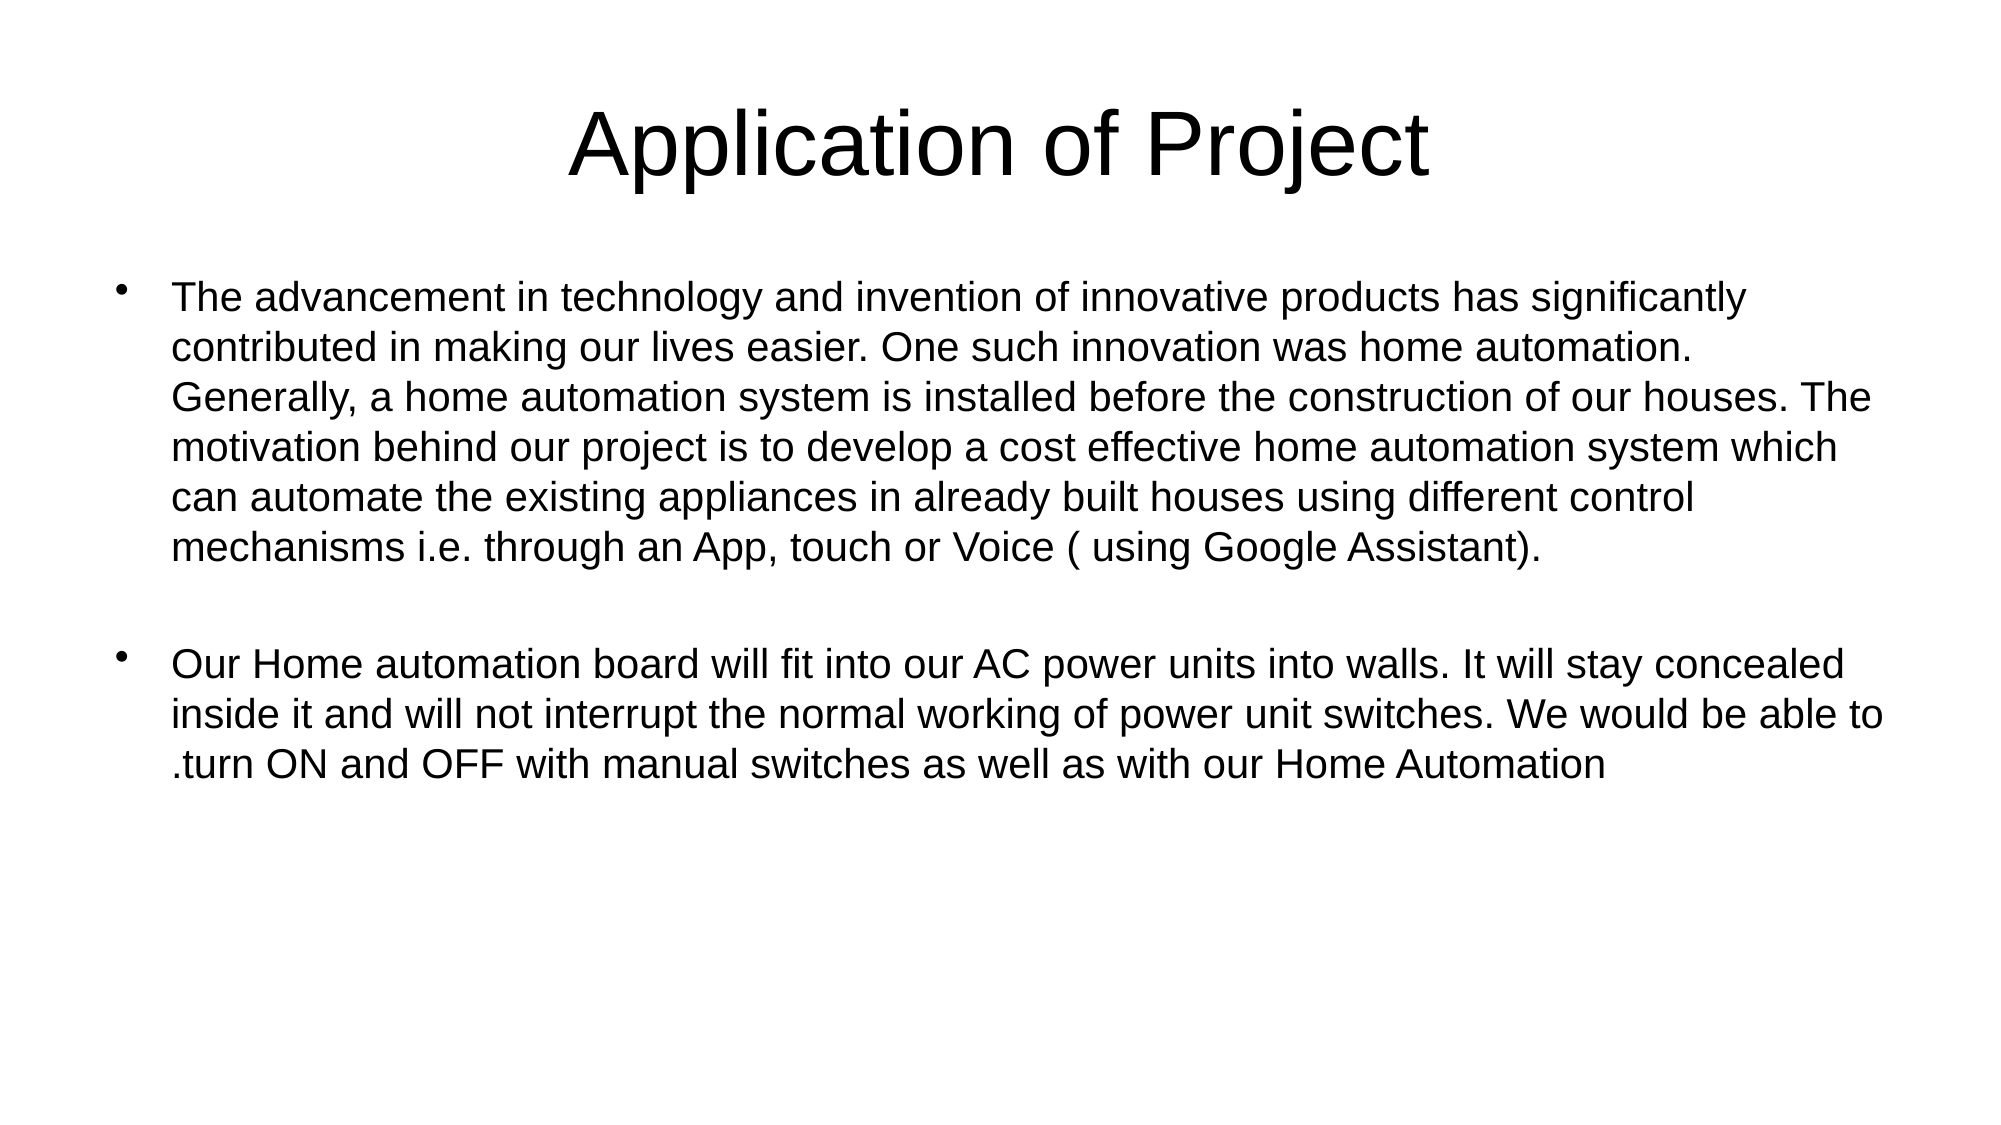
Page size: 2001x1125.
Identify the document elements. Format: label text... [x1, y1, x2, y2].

title Application of Project [99, 44, 1901, 233]
list The advancement in technology and invention of innovative products has significantly contributed in making our lives easier. One such innovation was home automation. Generally, a home automation system is installed before the construction of our houses. The motivation behind our project is to develop a cost effective home automation system which can automate the existing appliances in already built houses using different control mechanisms i.e. through an App, touch or Voice ( using Google Assistant). Our Home automation board will fit into our AC power units into walls. It will stay concealed inside it and will not interrupt the normal working of power unit switches. We would be able to .turn ON and OFF with manual switches as well as with our Home Automation [99, 262, 1901, 1006]
